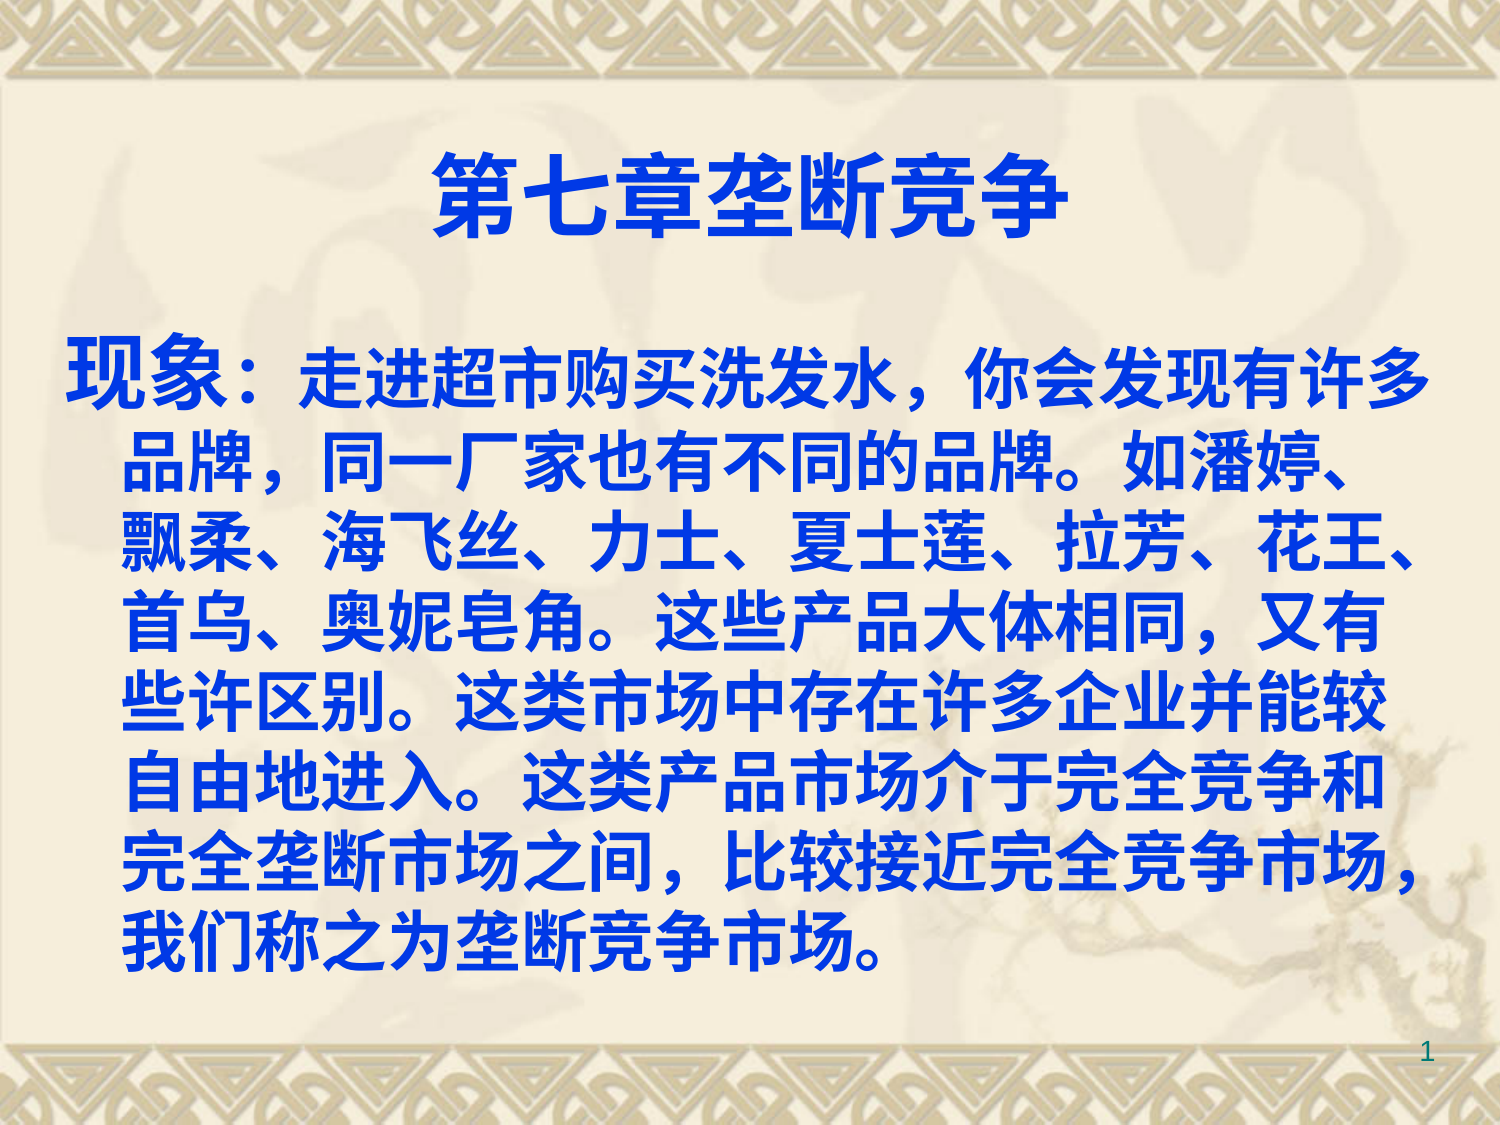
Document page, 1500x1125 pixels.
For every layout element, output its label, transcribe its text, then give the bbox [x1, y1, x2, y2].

slide_number 1 [1074, 1024, 1451, 1103]
list 现象：走进超市购买洗发水，你会发现有许多品牌，同一厂家也有不同的品牌。如潘婷、飘柔、海飞丝、力士、夏士莲、拉芳、花王、首乌、奥妮皂角。这些产品大体相同，又有些许区别。这类市场中存在许多企业并能较自由地进入。这类产品市场介于完全竞争和完全垄断市场之间，比较接近完全竞争市场，我们称之为垄断竞争市场。 [49, 312, 1451, 1001]
title 第七章垄断竞争 [49, 99, 1451, 288]
picture [0, 0, 1500, 1125]
